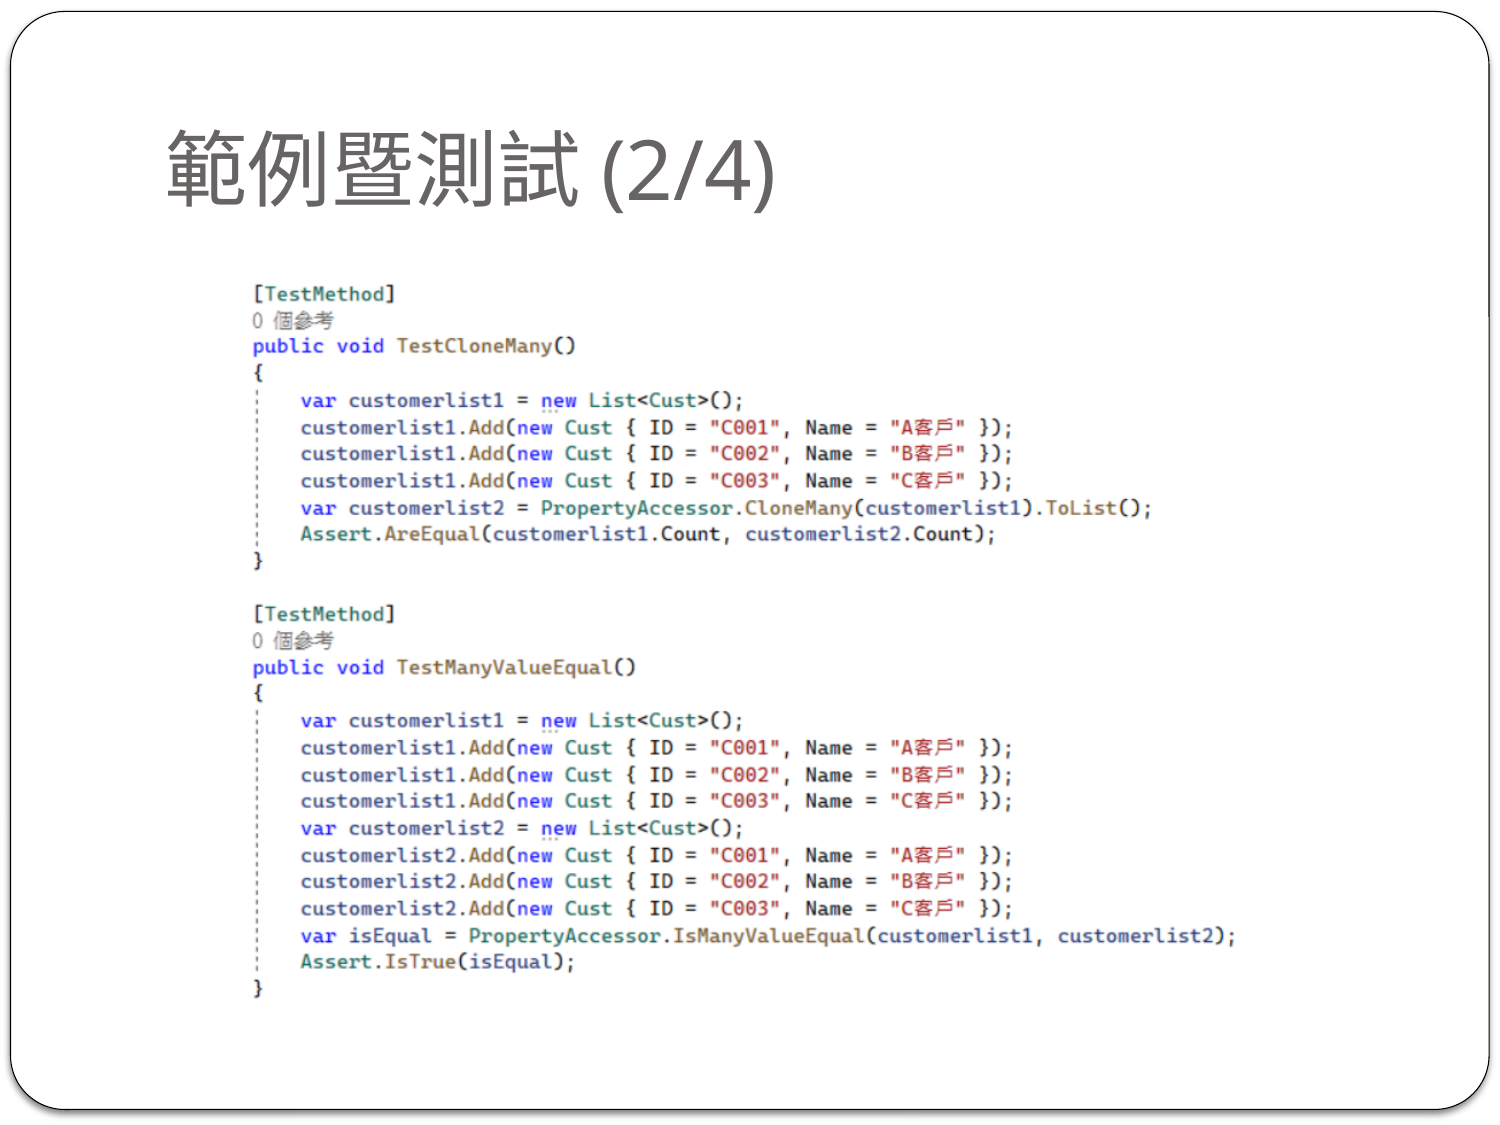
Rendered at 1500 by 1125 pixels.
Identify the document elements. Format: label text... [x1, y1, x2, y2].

title 範例暨測試(2/4) [150, 45, 1425, 233]
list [218, 266, 1338, 1018]
